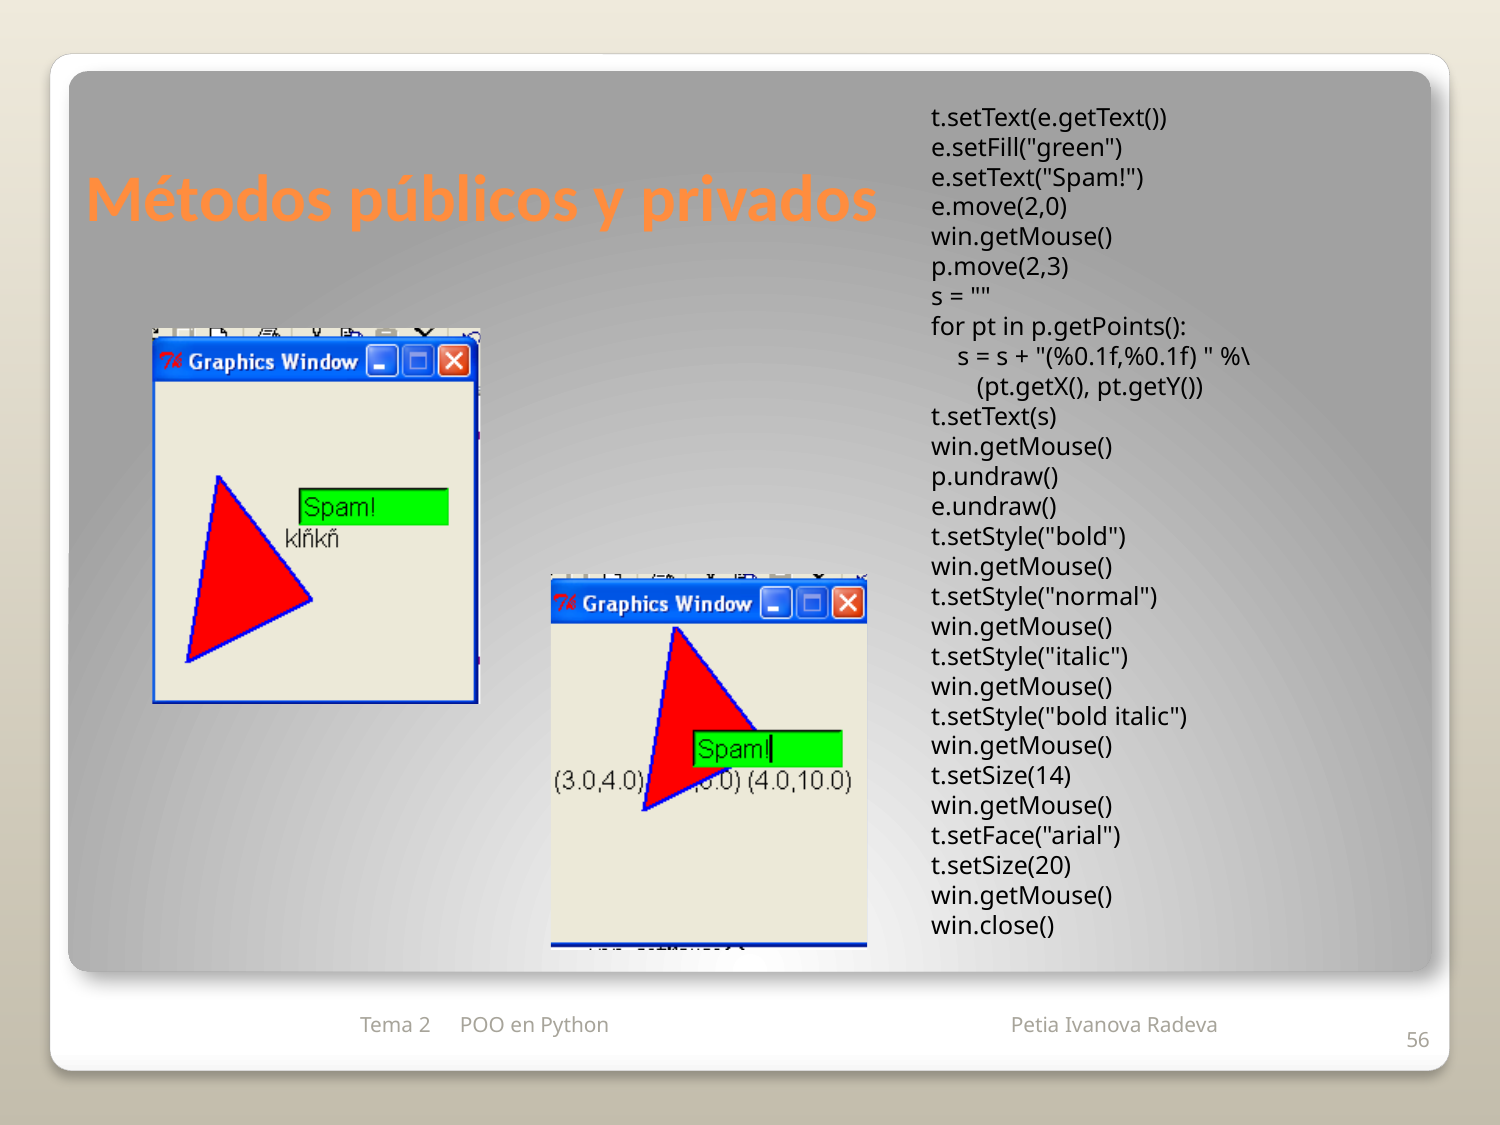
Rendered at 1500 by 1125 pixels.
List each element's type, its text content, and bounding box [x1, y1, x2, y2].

title Métodos públicos y privados [70, 70, 1413, 243]
text_box t.setText(e.getText()) e.setFill("green") e.setText("Spam!") e.move(2,0) win.getMouse() p.move(2,3) s = "" for pt in p.getPoints(): s = s + "(%0.1f,%0.1f) " %\ (pt.getX(), pt.getY()) t.setText(s) win.getMouse() p.undraw() e.undraw() t.setStyle("bold") win.getMouse() t.setStyle("normal") win.getMouse() t.setStyle("italic") win.getMouse() t.setStyle("bold italic") win.getMouse() t.setSize(14) win.getMouse() t.setFace("arial") t.setSize(20) win.getMouse() win.close() [890, 93, 1500, 947]
picture [550, 573, 868, 950]
text_box 56 [1369, 1002, 1445, 1063]
text_box Tema 2 [70, 984, 445, 1045]
picture [152, 327, 481, 704]
text_box POO en Python [445, 984, 821, 1045]
